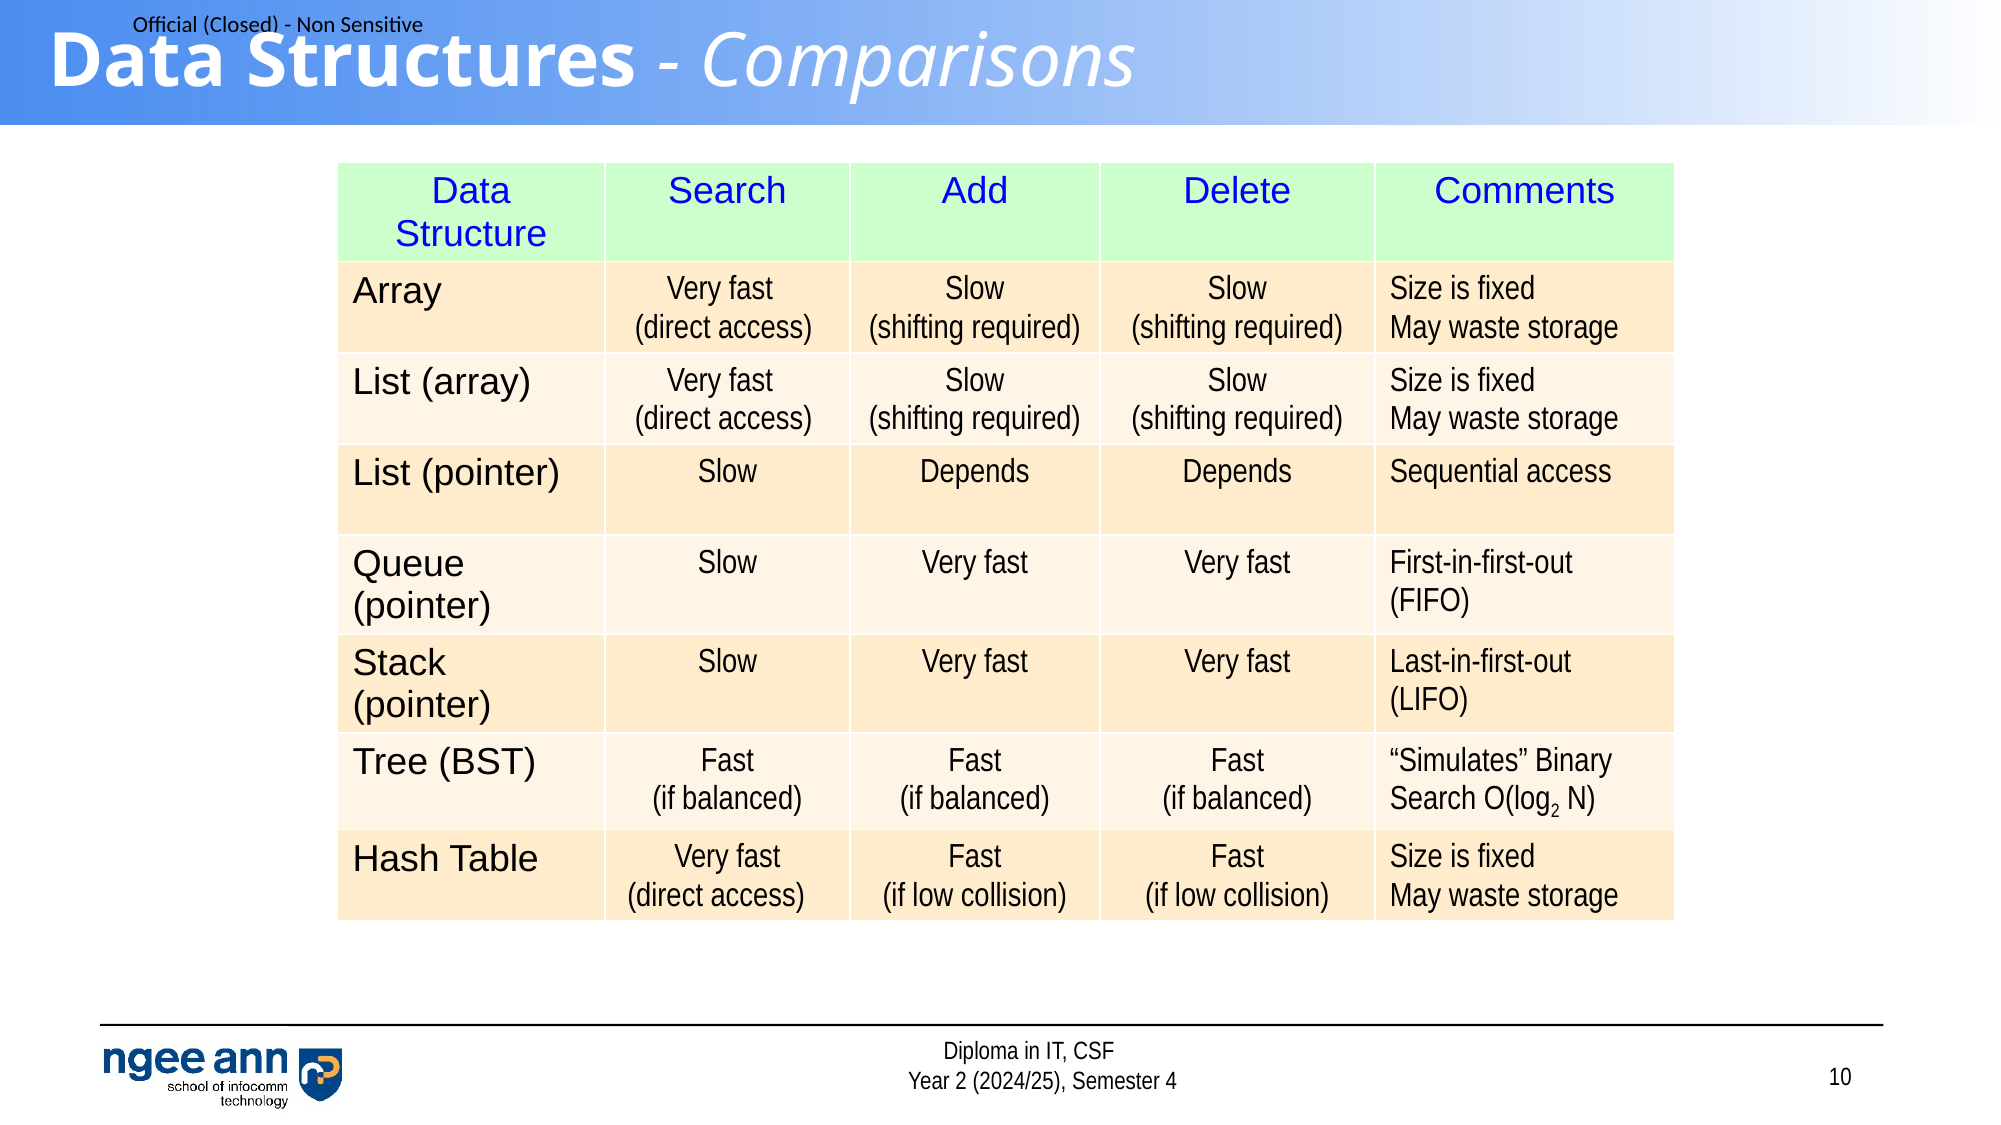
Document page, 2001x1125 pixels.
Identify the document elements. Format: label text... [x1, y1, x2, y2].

table_cell Hash Table [338, 830, 604, 920]
table_cell Very fast (direct access) [606, 830, 849, 920]
table_cell Depends [851, 445, 1099, 534]
table_cell Array [338, 262, 604, 352]
table_header Comments [1376, 163, 1674, 261]
table_cell Size is fixed May waste storage [1376, 262, 1674, 352]
table_cell Very fast [851, 635, 1099, 732]
table_cell Stack (pointer) [338, 635, 604, 732]
table_cell Fast (if balanced) [851, 734, 1099, 829]
table_header Add [851, 163, 1099, 261]
table_cell List (pointer) [338, 445, 604, 534]
table_cell Size is fixed May waste storage [1376, 830, 1674, 920]
table_cell Very fast [1101, 536, 1374, 633]
table_cell Slow [606, 445, 849, 534]
title Data Structures - Comparisons [31, 0, 2000, 115]
table_cell Fast (if balanced) [1101, 734, 1374, 829]
table_cell Depends [1101, 445, 1374, 534]
table_cell Very fast [1101, 635, 1374, 732]
table_cell Slow [606, 536, 849, 633]
table_header Delete [1101, 163, 1374, 261]
table_cell Last-in-first-out (LIFO) [1376, 635, 1674, 732]
table_cell Very fast (direct access) [606, 262, 849, 352]
picture [84, 1031, 360, 1123]
table_cell Slow [606, 635, 849, 732]
table_cell Fast (if balanced) [606, 734, 849, 829]
table_cell Queue (pointer) [338, 536, 604, 633]
table_header Search [606, 163, 849, 261]
table_cell Very fast (direct access) [606, 354, 849, 443]
table_cell Slow (shifting required) [851, 354, 1099, 443]
table_cell “Simulates” Binary Search O(log2 N) [1376, 734, 1674, 829]
table_cell Tree (BST) [338, 734, 604, 829]
table_cell Slow (shifting required) [1101, 354, 1374, 443]
table_cell Slow (shifting required) [1101, 262, 1374, 352]
table_cell Fast (if low collision) [1101, 830, 1374, 920]
table_header Data Structure [338, 163, 604, 261]
table_cell Very fast [851, 536, 1099, 633]
table_cell Sequential access [1376, 445, 1674, 534]
table_cell Size is fixed May waste storage [1376, 354, 1674, 443]
table_cell First-in-first-out (FIFO) [1376, 536, 1674, 633]
table_cell Fast (if low collision) [851, 830, 1099, 920]
table_cell List (array) [338, 354, 604, 443]
table_cell Slow (shifting required) [851, 262, 1099, 352]
